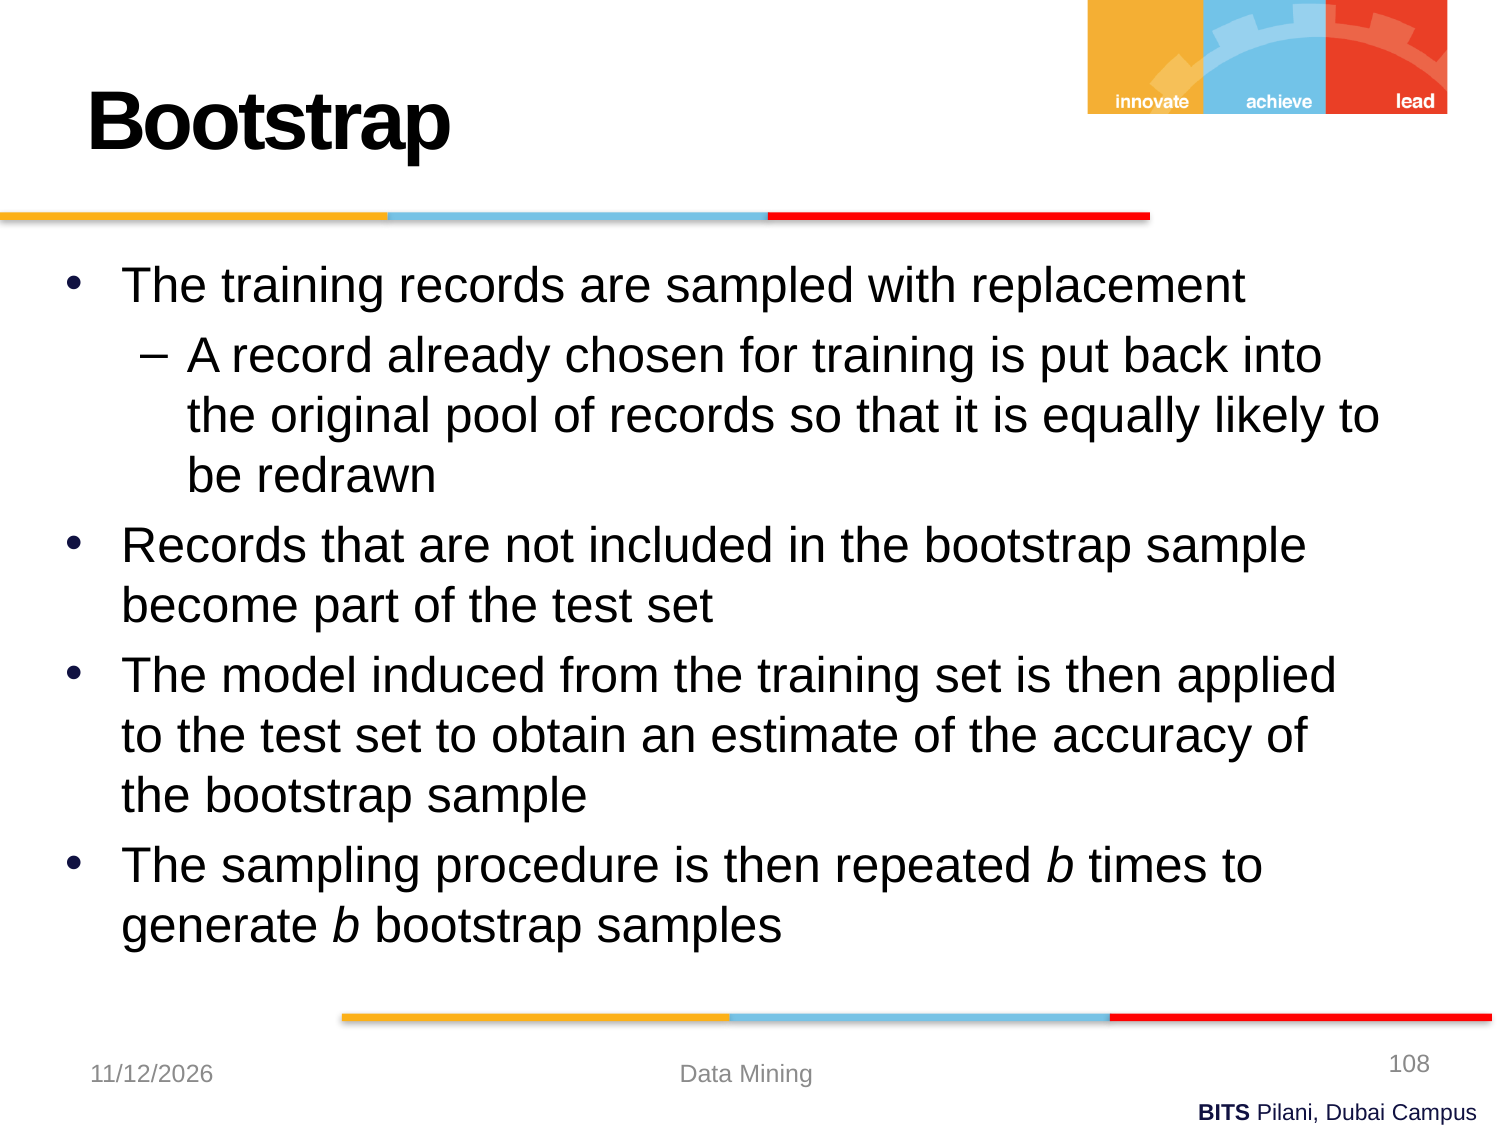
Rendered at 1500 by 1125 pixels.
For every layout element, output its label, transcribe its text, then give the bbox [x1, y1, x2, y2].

title Bootstrap [71, 22, 1422, 210]
slide_number 108 [1095, 1032, 1446, 1093]
list The training records are sampled with replacement A record already chosen for training is put back into the original pool of records so that it is equally likely to be redrawn Records that are not included in the bootstrap sample become part of the test set The model induced from the training set is then applied to the test set to obtain an estimate of the accuracy of the bootstrap sample The sampling procedure is then repeated b times to generate b bootstrap samples [50, 245, 1400, 988]
picture [1087, 0, 1448, 114]
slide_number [75, 1042, 425, 1103]
footer Data Mining [512, 1042, 988, 1103]
